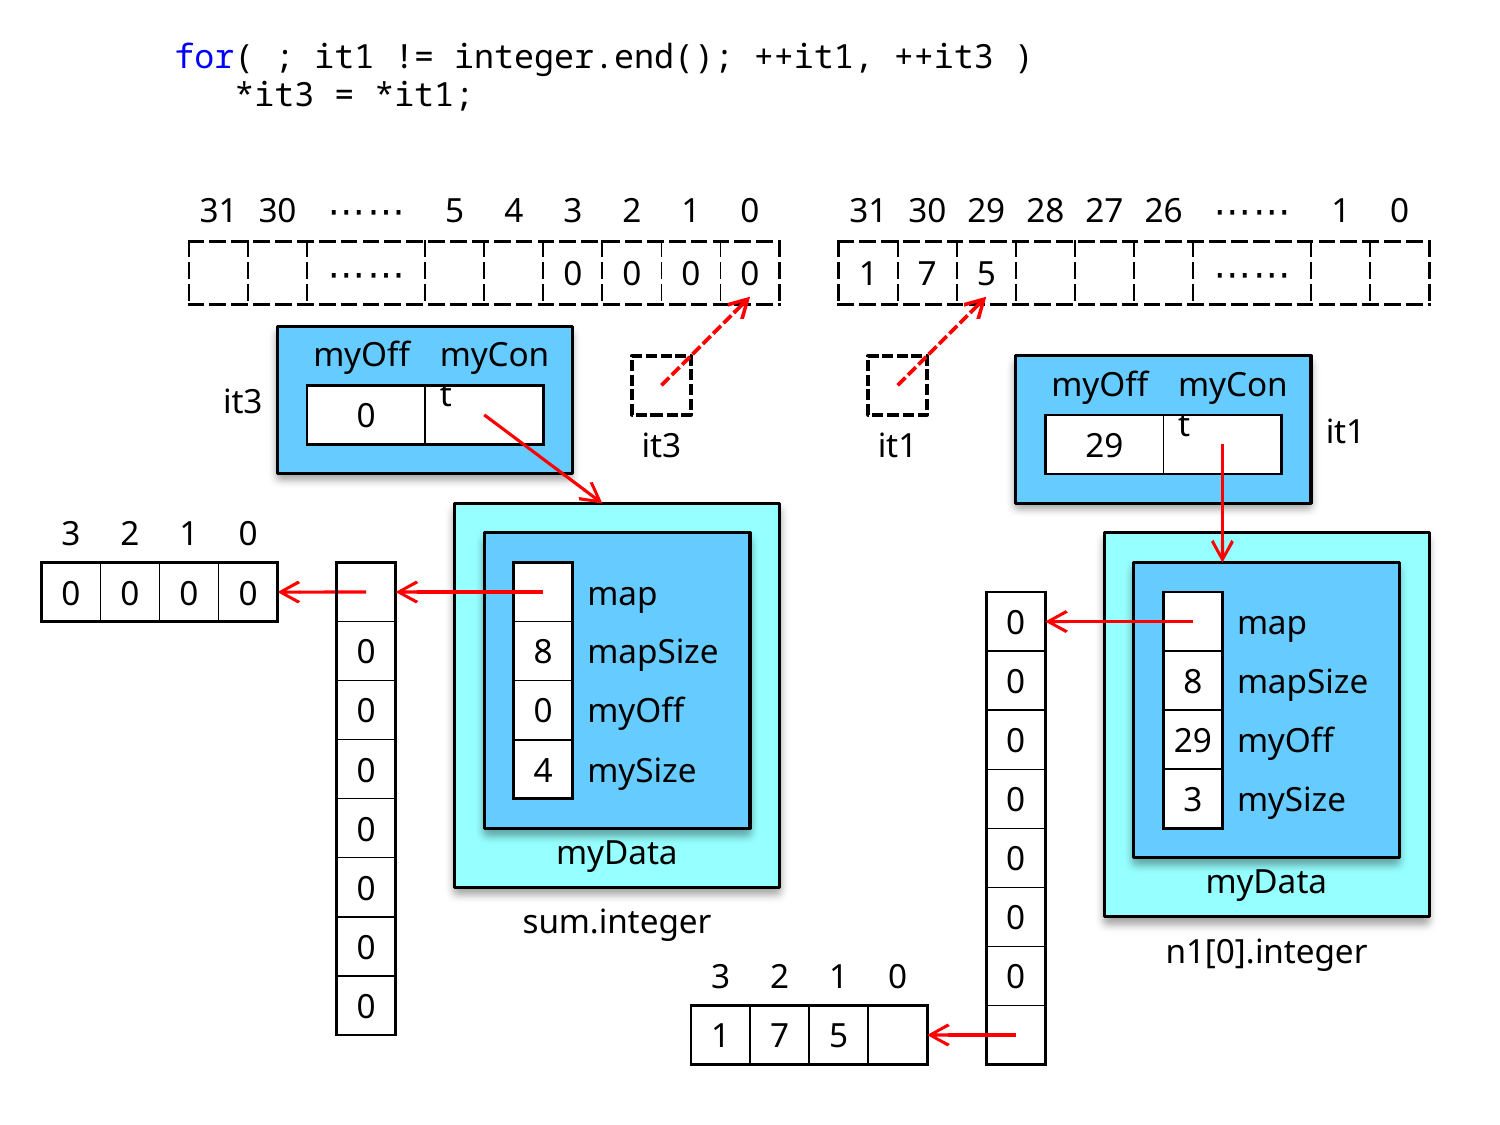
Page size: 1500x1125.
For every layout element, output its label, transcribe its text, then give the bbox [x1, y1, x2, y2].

text_box [630, 354, 693, 414]
text_box [1133, 562, 1400, 621]
table_cell 0 [661, 242, 720, 296]
table_header 29 [957, 179, 1016, 242]
table_header 1 [1311, 179, 1370, 242]
table_cell [1134, 242, 1193, 304]
table_cell 0 [338, 799, 394, 857]
table_cell 0 [338, 681, 394, 739]
text_box [484, 593, 750, 829]
table_header 1 [661, 179, 720, 242]
table_cell 0 [602, 242, 661, 304]
table_cell 0 [515, 681, 571, 739]
table_cell 0 [338, 977, 394, 1034]
table_cell mySize [574, 740, 750, 799]
table_cell mapSize [574, 622, 750, 681]
text_box sum.integer [484, 900, 750, 947]
text_box n1[0].integer [1104, 916, 1430, 976]
text_box [277, 386, 561, 474]
table_header 4 [484, 179, 543, 242]
text_box [395, 580, 544, 604]
table_header 1 [159, 503, 219, 561]
table_cell [1075, 242, 1134, 304]
table_header 30 [898, 179, 957, 242]
text_box myData [1192, 857, 1341, 916]
text_box [279, 580, 335, 604]
text_box [1223, 532, 1430, 916]
table_header 3 [41, 503, 100, 561]
table_cell 0 [988, 829, 1044, 887]
table_cell [248, 242, 307, 304]
table_cell mapSize [1224, 651, 1400, 710]
table_header 5 [425, 179, 484, 242]
table_cell 0 [543, 242, 602, 304]
table_header ⋯⋯ [307, 179, 425, 242]
table_cell 5 [810, 1007, 867, 1063]
table_cell 3 [1165, 770, 1221, 827]
table_cell [189, 242, 248, 304]
table_cell ⋯⋯ [1193, 242, 1311, 304]
table_cell 0 [988, 711, 1044, 769]
table_cell 8 [1165, 652, 1221, 709]
table_header 27 [1075, 179, 1134, 242]
table_header ⋯⋯ [1193, 179, 1311, 242]
table_cell [1370, 242, 1429, 304]
text_box myOff [277, 326, 426, 386]
table_cell ⋯⋯ [307, 242, 425, 304]
table_cell 0 [338, 740, 394, 798]
table_header 0 [308, 387, 424, 443]
table_header 0 [219, 503, 278, 561]
text_box [1045, 610, 1193, 633]
text_box myOff [1015, 355, 1164, 415]
table_cell 0 [988, 947, 1044, 1005]
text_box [661, 296, 751, 386]
table_header 29 [1047, 416, 1163, 473]
table_header 30 [248, 179, 307, 242]
table_header 31 [189, 179, 248, 242]
table_cell 0 [988, 770, 1044, 828]
text_box myCont [1164, 355, 1311, 415]
text_box it1 [1317, 385, 1400, 474]
table_cell [1311, 242, 1370, 304]
table_cell 0 [338, 858, 394, 916]
text_box [454, 503, 780, 888]
table_cell 0 [43, 564, 100, 620]
table_cell 7 [751, 1007, 808, 1063]
table_header [1165, 593, 1221, 650]
table_cell 0 [338, 622, 394, 680]
table_header 0 [868, 946, 927, 1004]
text_box [1223, 415, 1311, 504]
text_box it3 [188, 355, 278, 445]
table_header map [1224, 592, 1400, 651]
table_cell [988, 1006, 1044, 1063]
table_header 28 [1016, 179, 1075, 242]
table_cell [1016, 242, 1075, 304]
table_header 2 [602, 179, 661, 242]
table_cell mySize [1224, 769, 1400, 828]
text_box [897, 296, 987, 386]
table_header 0 [988, 593, 1044, 650]
table_cell 8 [515, 622, 571, 680]
table_cell 0 [160, 564, 218, 620]
table_cell 0 [988, 888, 1044, 946]
list for( ; it1 != integer.end(); ++it1, ++it3 ) *it3 = *it1; [159, 31, 1164, 120]
table_cell 7 [898, 242, 957, 296]
table_cell [869, 1007, 926, 1063]
table_header [426, 387, 542, 443]
text_box it3 [602, 414, 721, 474]
table_cell 0 [338, 918, 394, 975]
text_box [1104, 532, 1222, 621]
text_box it1 [838, 414, 957, 474]
table_header 0 [720, 179, 780, 242]
table_header 3 [691, 946, 750, 1004]
table_cell 29 [1165, 711, 1221, 768]
table_header 1 [809, 946, 868, 1004]
table_cell 0 [720, 242, 780, 304]
table_header 2 [750, 946, 809, 1004]
table_header 31 [839, 179, 898, 242]
text_box myData [543, 828, 691, 888]
text_box [1211, 444, 1234, 563]
text_box [1104, 622, 1192, 916]
table_cell 5 [957, 242, 1016, 304]
table_cell 4 [515, 741, 571, 797]
table_header 3 [543, 179, 602, 242]
table_header [515, 564, 571, 621]
table_cell myOff [574, 681, 750, 740]
table_cell 0 [101, 564, 159, 620]
table_header 0 [1370, 179, 1429, 242]
table_cell myOff [1224, 710, 1400, 769]
text_box [484, 414, 603, 504]
text_box [484, 532, 750, 592]
table_header 2 [100, 503, 159, 561]
table_header [338, 564, 394, 621]
text_box [866, 354, 929, 414]
table_cell [484, 242, 543, 304]
text_box [1015, 415, 1222, 504]
table_cell 1 [839, 242, 898, 304]
text_box [927, 1023, 1016, 1047]
text_box [1133, 622, 1400, 858]
table_header 26 [1134, 179, 1193, 242]
table_cell 0 [219, 564, 276, 620]
table_cell [425, 242, 484, 304]
table_header map [574, 563, 750, 622]
text_box myCont [426, 326, 573, 386]
table_cell 1 [692, 1007, 749, 1063]
table_header [1164, 416, 1280, 473]
table_cell 0 [988, 652, 1044, 709]
text_box [528, 386, 573, 474]
